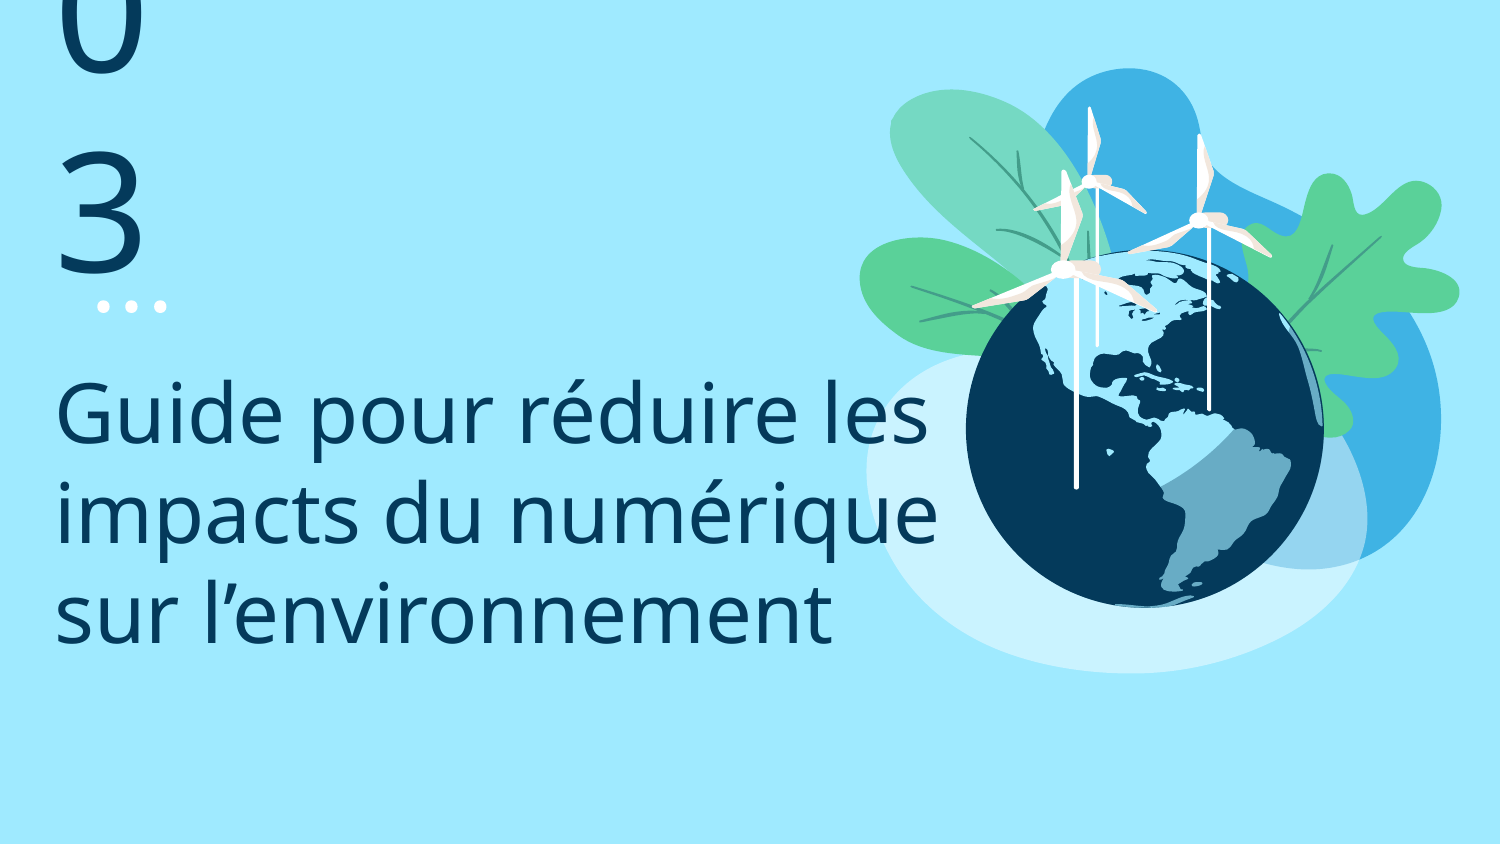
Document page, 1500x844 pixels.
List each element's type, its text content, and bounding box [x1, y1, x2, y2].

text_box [858, 68, 1465, 674]
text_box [95, 300, 169, 314]
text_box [1127, 133, 1274, 412]
title Guide pour réduire les impacts du numérique sur l’environnement [39, 327, 853, 675]
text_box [1032, 106, 1148, 167]
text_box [971, 169, 1159, 490]
title 03 [39, 96, 243, 322]
